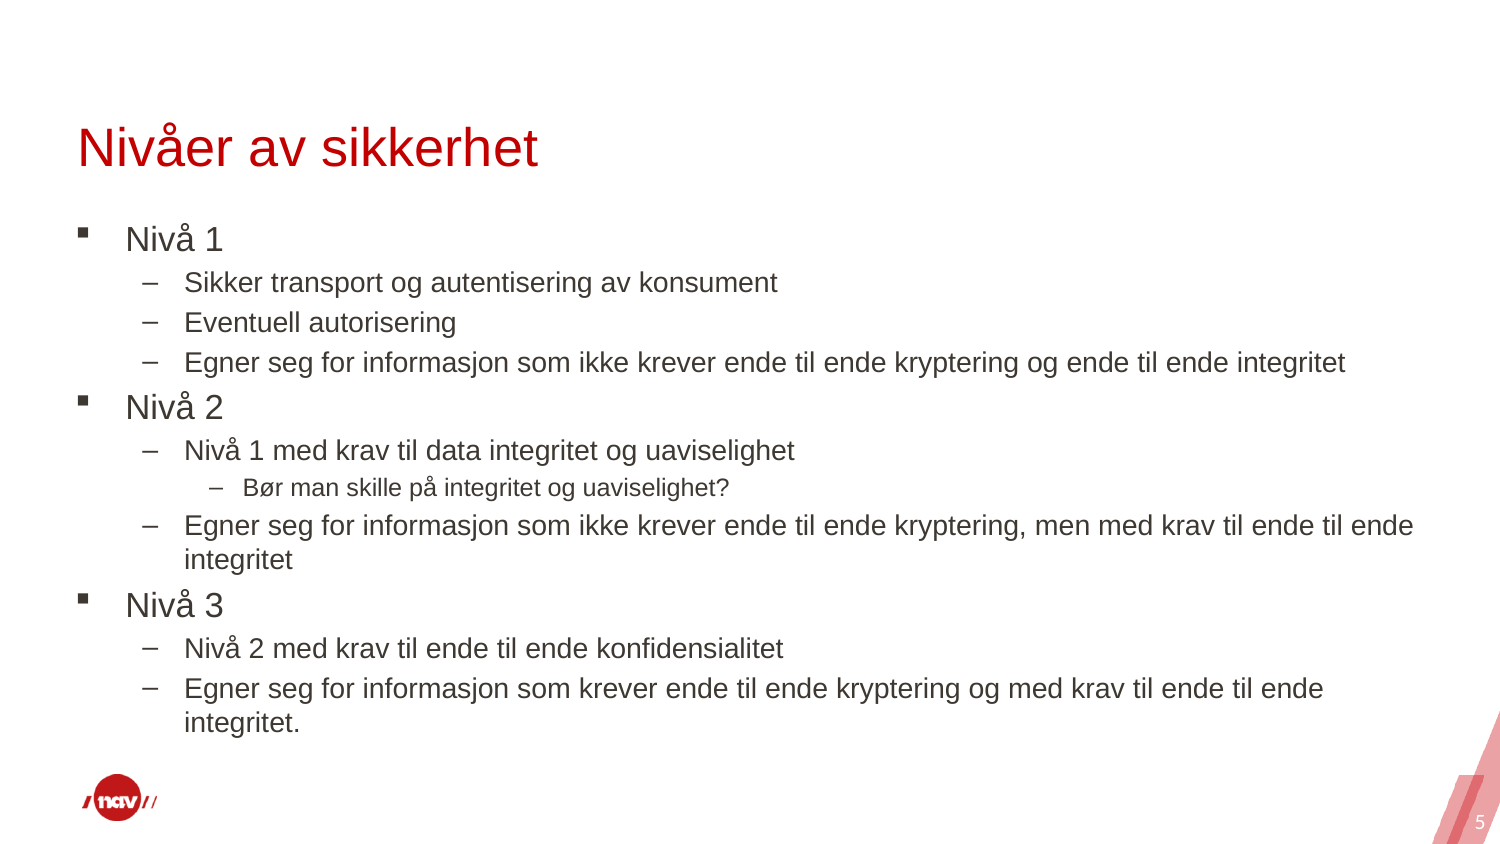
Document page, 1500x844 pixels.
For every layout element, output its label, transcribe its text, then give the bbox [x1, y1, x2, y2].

title Nivåer av sikkerhet [62, 29, 1438, 185]
picture [82, 774, 157, 821]
list Nivå 1 Sikker transport og autentisering av konsument Eventuell autorisering Egner seg for informasjon som ikke krever ende til ende kryptering og ende til ende integritet Nivå 2 Nivå 1 med krav til data integritet og uaviselighet Bør man skille på integritet og uaviselighet? Egner seg for informasjon som ikke krever ende til ende kryptering, men med krav til ende til ende integritet Nivå 3 Nivå 2 med krav til ende til ende konfidensialitet Egner seg for informasjon som krever ende til ende kryptering og med krav til ende til ende integritet. [60, 209, 1438, 751]
picture [1368, 711, 1500, 844]
